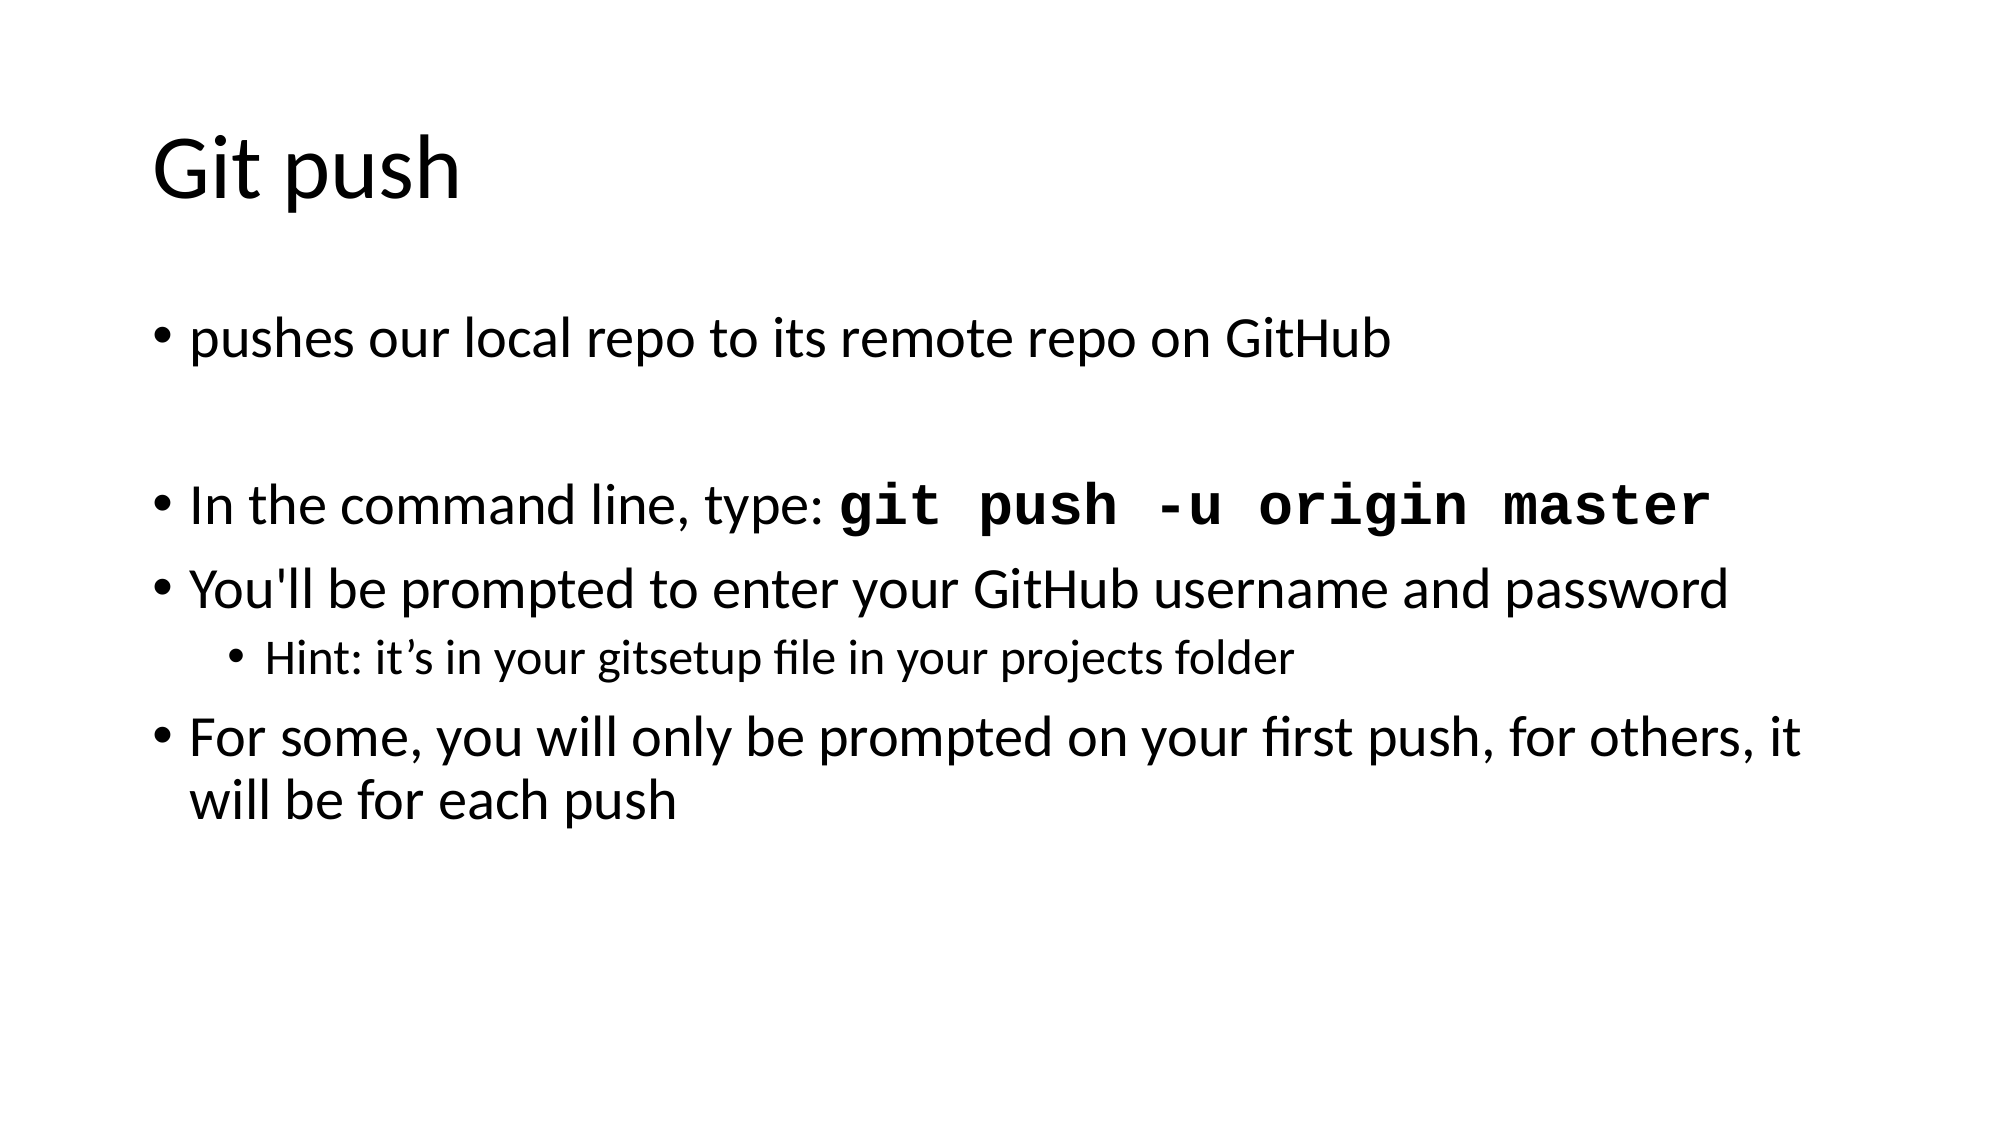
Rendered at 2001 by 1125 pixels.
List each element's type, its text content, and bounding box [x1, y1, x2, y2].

title Git push [137, 59, 1863, 278]
list pushes our local repo to its remote repo on GitHub In the command line, type: git push -u origin master You'll be prompted to enter your GitHub username and password Hint: it’s in your gitsetup file in your projects folder For some, you will only be prompted on your first push, for others, it will be for each push [137, 299, 1863, 1014]
